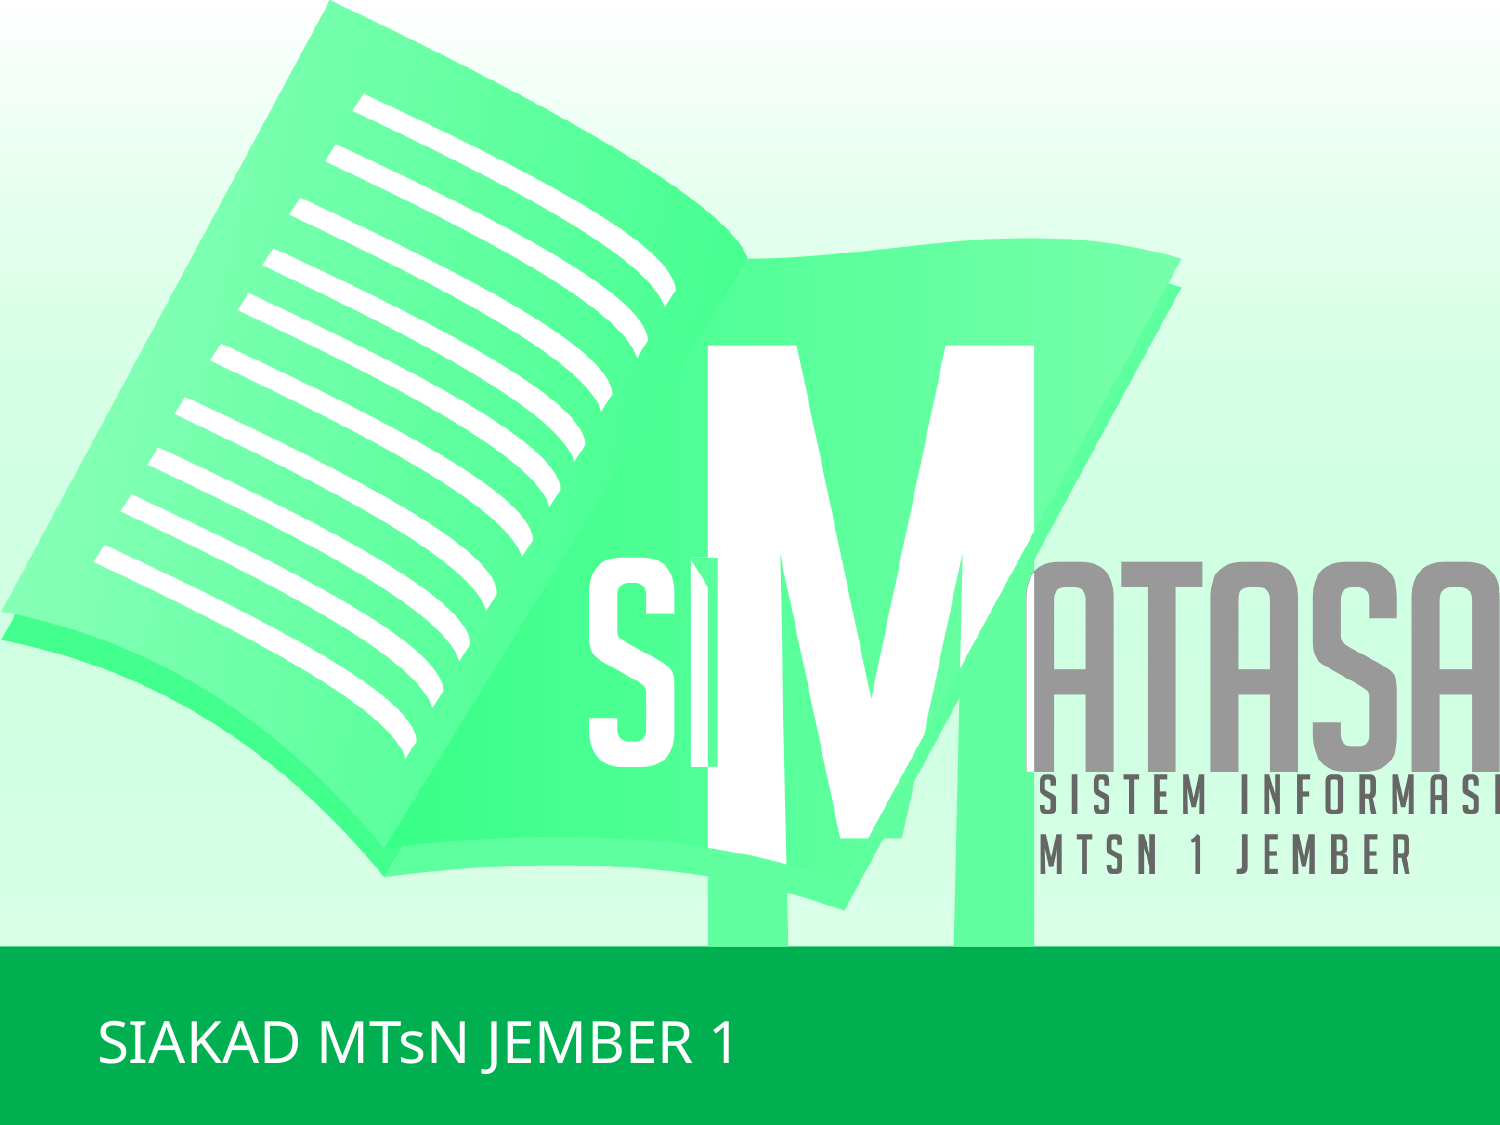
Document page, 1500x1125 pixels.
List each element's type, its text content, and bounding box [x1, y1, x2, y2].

picture [0, 0, 1500, 947]
text_box [0, 947, 1500, 1125]
list SIAKAD MTsN JEMBER 1 [82, 1008, 1287, 1086]
